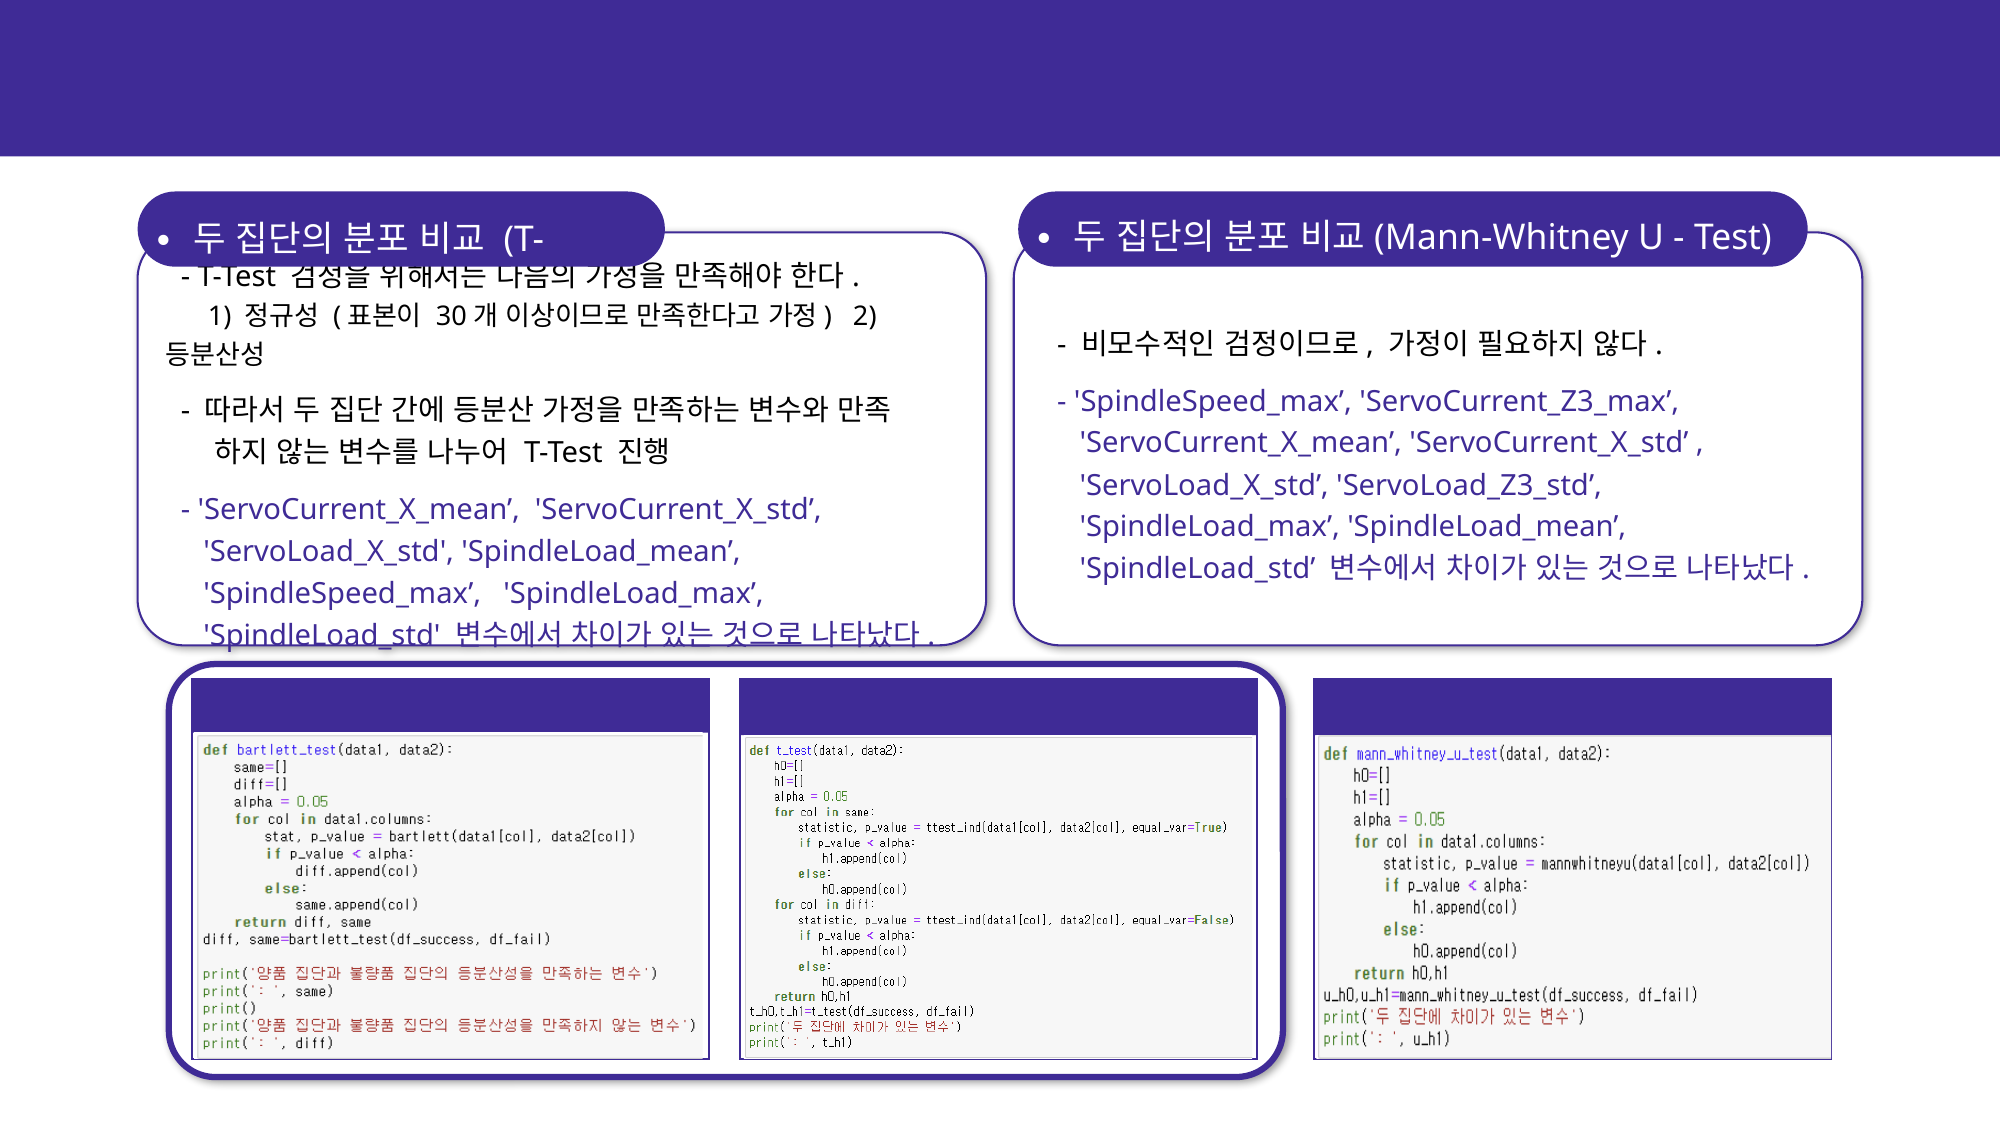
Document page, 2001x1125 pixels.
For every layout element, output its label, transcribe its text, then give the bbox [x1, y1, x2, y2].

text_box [137, 191, 987, 646]
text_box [0, 0, 2000, 157]
text_box [1032, 190, 1794, 198]
text_box - 비모수적인 검정이므로, 가정이 필요하지 않다. - 'SpindleSpeed_max’, 'ServoCurrent_Z3_max’, 'ServoCurrent_X_mean’, 'ServoCurrent_X_std’ , 'ServoLoad_X_std’, 'ServoLoad_Z3_std’, 'SpindleLoad_max’, 'SpindleLoad_mean’, 'SpindleLoad_std’ 변수에서 차이가 있는 것으로 나타났다. [1012, 257, 1864, 647]
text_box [168, 664, 1832, 1078]
text_box ∙ 두 집단의 분포 비교(Mann-Whitney U - Test) [1018, 198, 1867, 265]
